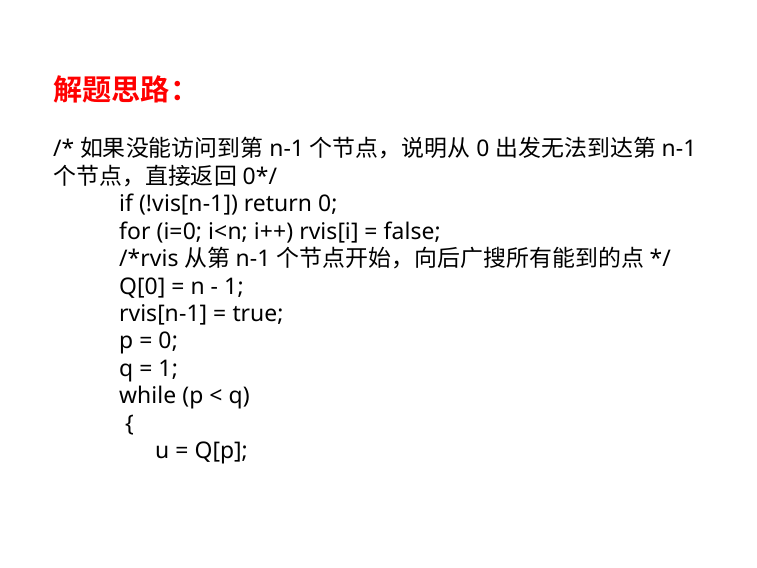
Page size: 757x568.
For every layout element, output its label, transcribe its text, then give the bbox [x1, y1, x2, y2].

title 解题思路： [53, 71, 700, 107]
list /*如果没能访问到第n-1个节点，说明从0出发无法到达第n-1个节点，直接返回0*/ if (!vis[n-1]) return 0; for (i=0; i<n; i++) rvis[i] = false; /*rvis从第n-1个节点开始，向后广搜所有能到的点*/ Q[0] = n - 1; rvis[n-1] = true; p = 0; q = 1; while (p < q) { u = Q[p]; [53, 133, 704, 468]
